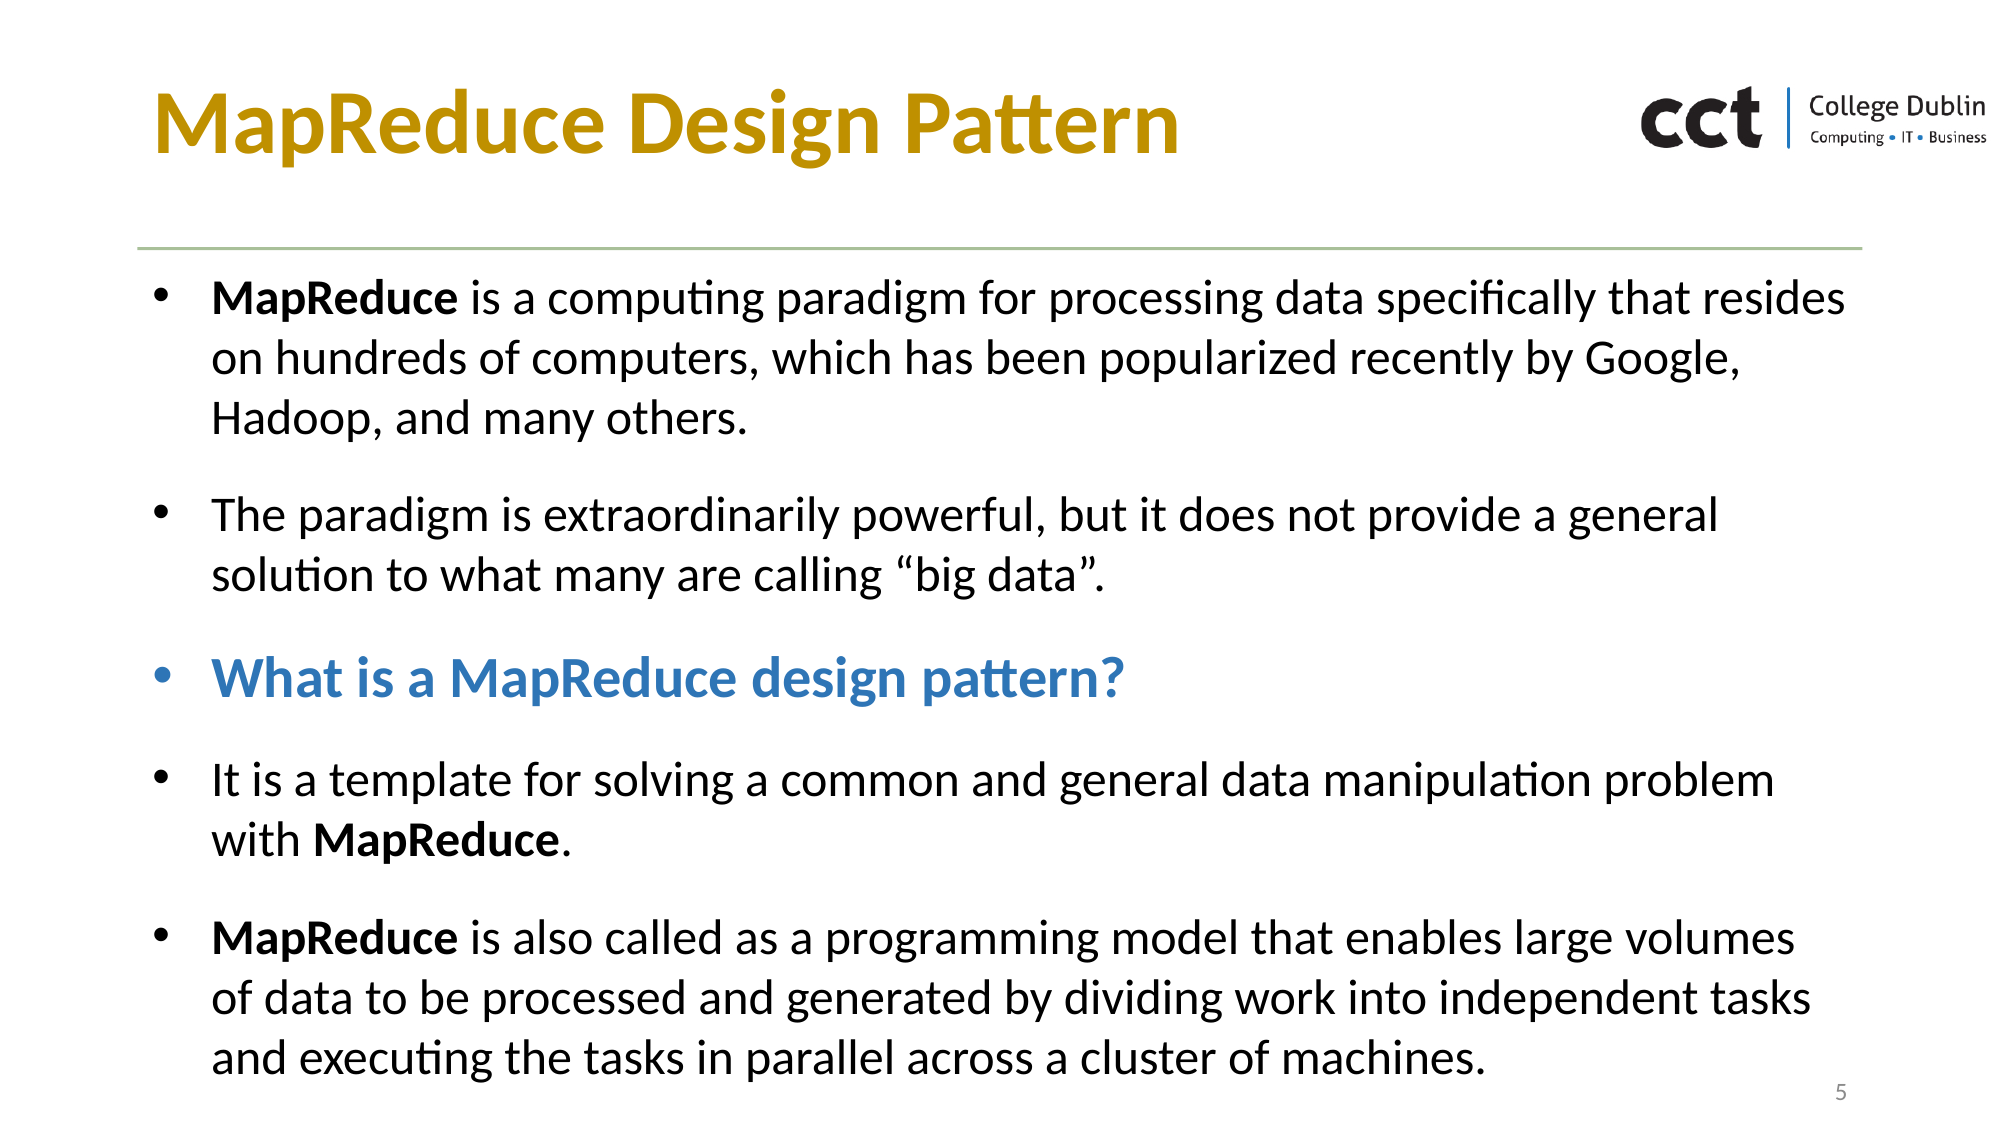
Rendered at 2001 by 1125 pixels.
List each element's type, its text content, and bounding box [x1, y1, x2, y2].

title MapReduce Design Pattern [137, 15, 1618, 233]
list MapReduce is a computing paradigm for processing data specifically that resides on hundreds of computers, which has been popularized recently by Google, Hadoop, and many others. The paradigm is extraordinarily powerful, but it does not provide a general solution to what many are calling “big data”. What is a MapReduce design pattern? It is a template for solving a common and general data manipulation problem with MapReduce. MapReduce is also called as a programming model that enables large volumes of data to be processed and generated by dividing work into independent tasks and executing the tasks in parallel across a cluster of machines. [137, 256, 1863, 1125]
slide_number 5 [1412, 1060, 1863, 1120]
picture [1638, 71, 1996, 166]
